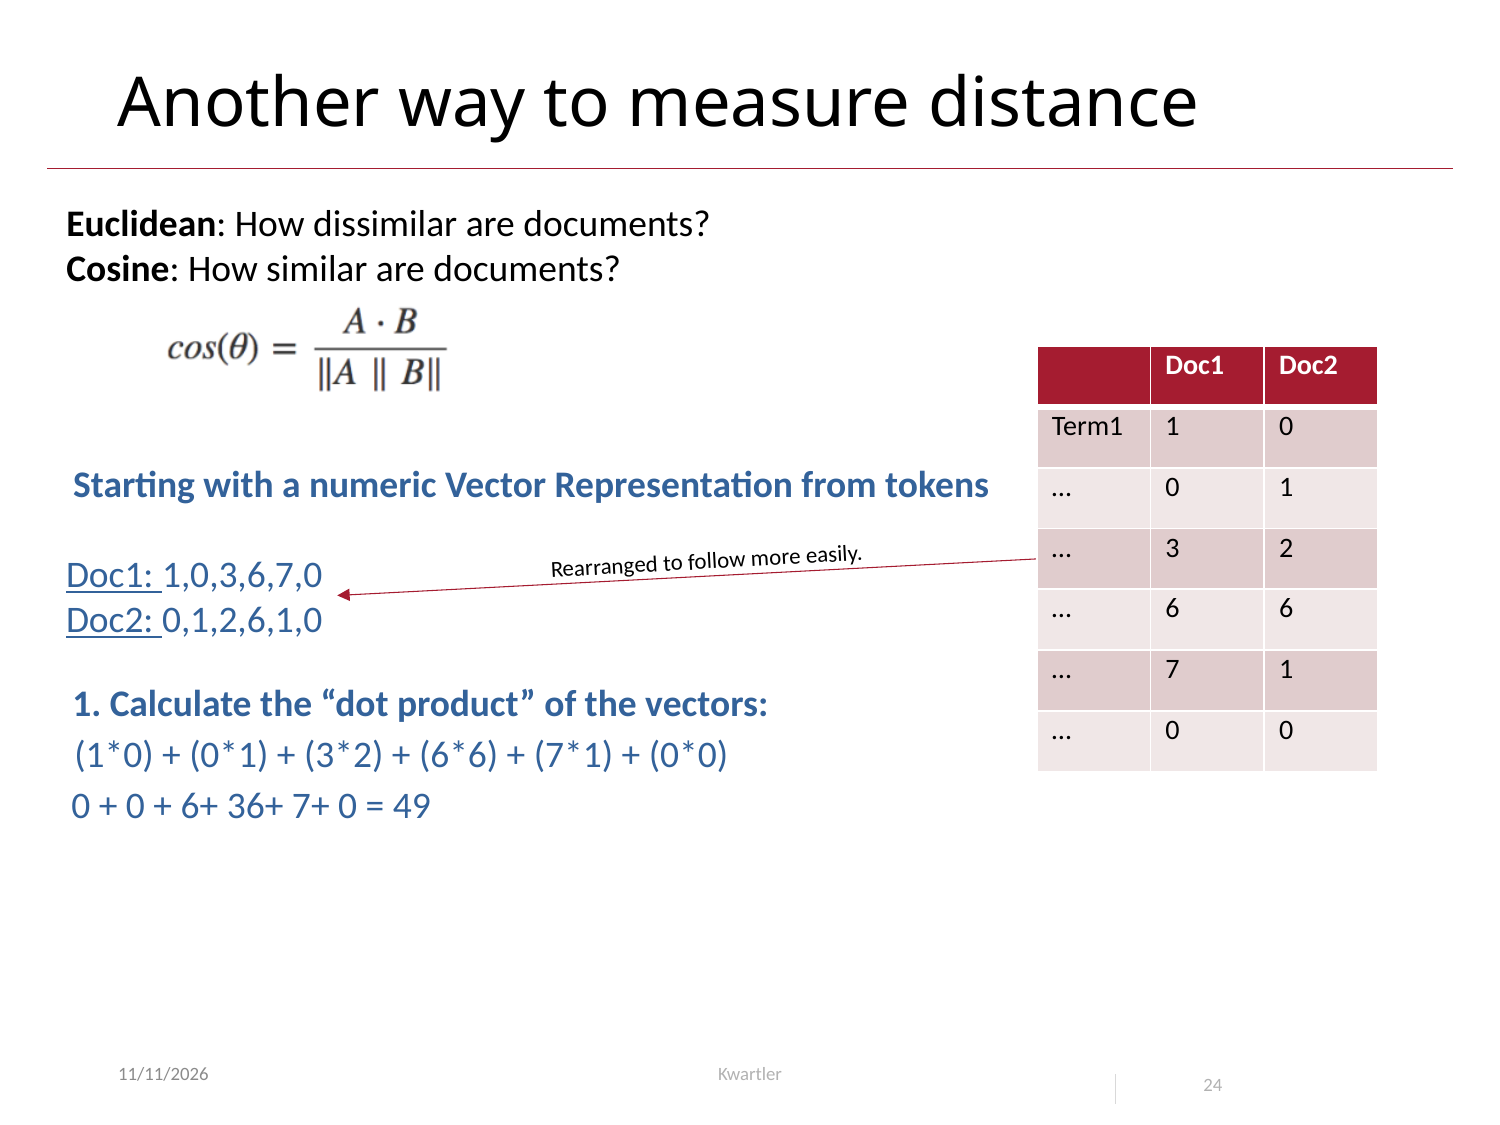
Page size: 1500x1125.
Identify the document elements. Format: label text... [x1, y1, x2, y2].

text_box 1. Calculate the “dot product” of the vectors: [57, 671, 785, 732]
footer Kwartler [496, 1042, 1004, 1103]
table_cell 2 [1265, 529, 1377, 588]
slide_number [103, 1042, 441, 1103]
picture [154, 286, 457, 421]
text_box Starting with a numeric Vector Representation from tokens [58, 453, 1014, 513]
table_header Doc1 [1151, 347, 1263, 404]
table_cell 6 [1151, 590, 1263, 649]
text_box (1*0) + (0*1) + (3*2) + (6*6) + (7*1) + (0*0) [59, 732, 744, 783]
table_cell … [1038, 529, 1150, 588]
table_cell 3 [1151, 529, 1263, 588]
table_cell … [1038, 469, 1150, 528]
table_cell … [1038, 712, 1150, 771]
text_box Euclidean: How dissimilar are documents? Cosine: How similar are documents? [51, 191, 727, 297]
table_cell 0 [1151, 712, 1263, 771]
text_box Doc1: 1,0,3,6,7,0 Doc2: 0,1,2,6,1,0 [51, 543, 338, 648]
title Another way to measure distance [103, 59, 1397, 157]
table_cell 0 [1151, 469, 1263, 528]
table_header [1038, 347, 1150, 404]
table_cell 0 [1265, 410, 1377, 467]
table_cell … [1038, 651, 1150, 710]
slide_number 24 [1188, 1042, 1330, 1103]
table_cell 1 [1265, 651, 1377, 710]
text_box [339, 558, 1037, 597]
table_cell … [1038, 590, 1150, 649]
table_cell 7 [1151, 651, 1263, 710]
table_cell 1 [1151, 410, 1263, 467]
table_cell 0 [1265, 712, 1377, 771]
table_cell 6 [1265, 590, 1377, 649]
table_header Doc2 [1265, 347, 1377, 404]
text_box 0 + 0 + 6+ 36+ 7+ 0 = 49 [56, 773, 447, 833]
table_cell 1 [1265, 469, 1377, 528]
text_box Rearranged to follow more easily. [534, 528, 878, 558]
table_cell Term1 [1038, 410, 1150, 467]
